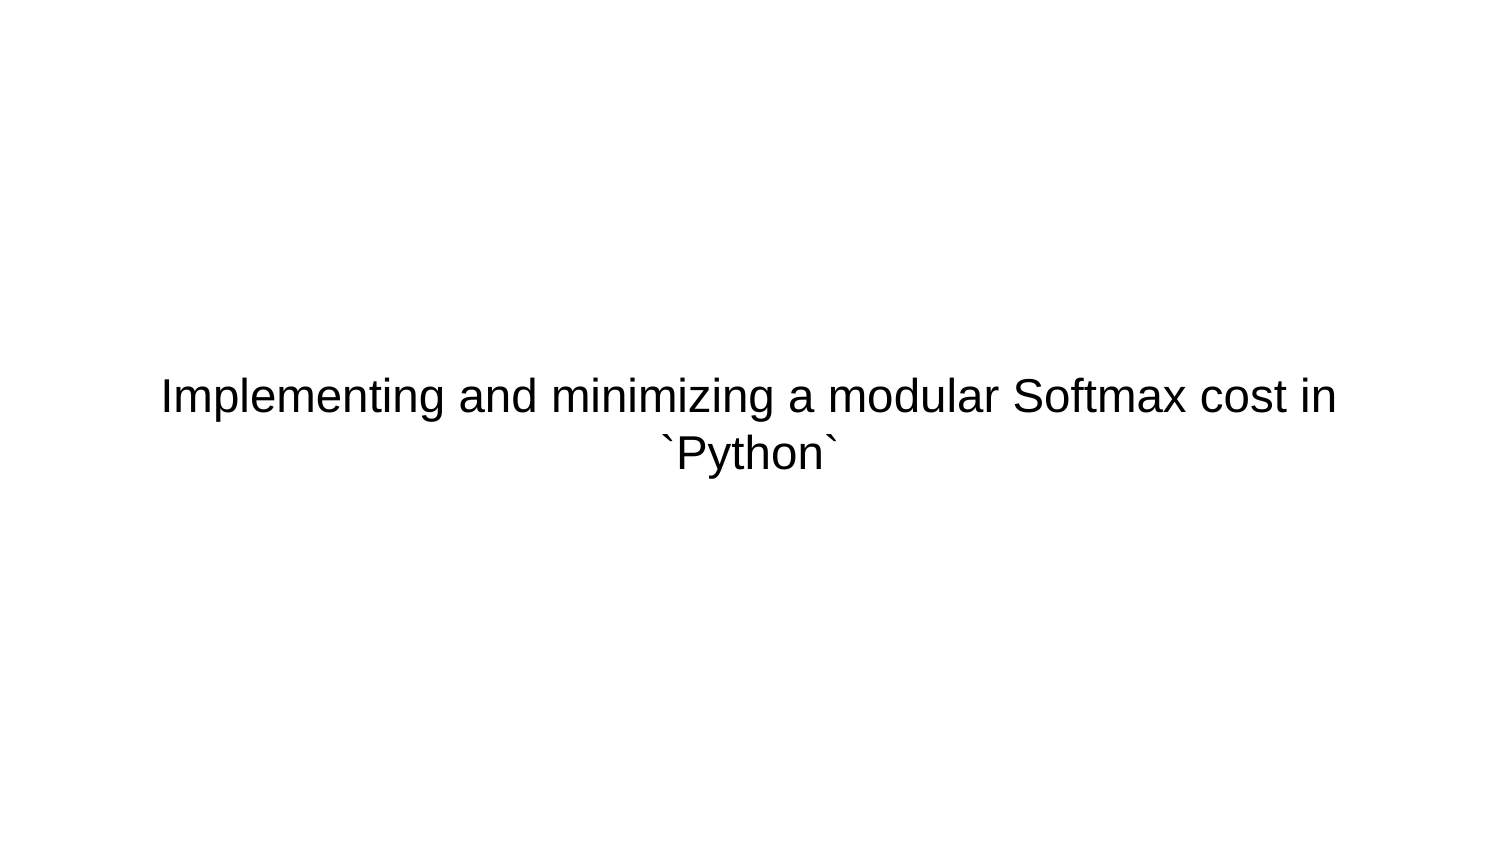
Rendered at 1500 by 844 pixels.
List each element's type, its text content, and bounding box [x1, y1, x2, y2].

title Implementing and minimizing a modular Softmax cost in `Python` [50, 352, 1450, 492]
